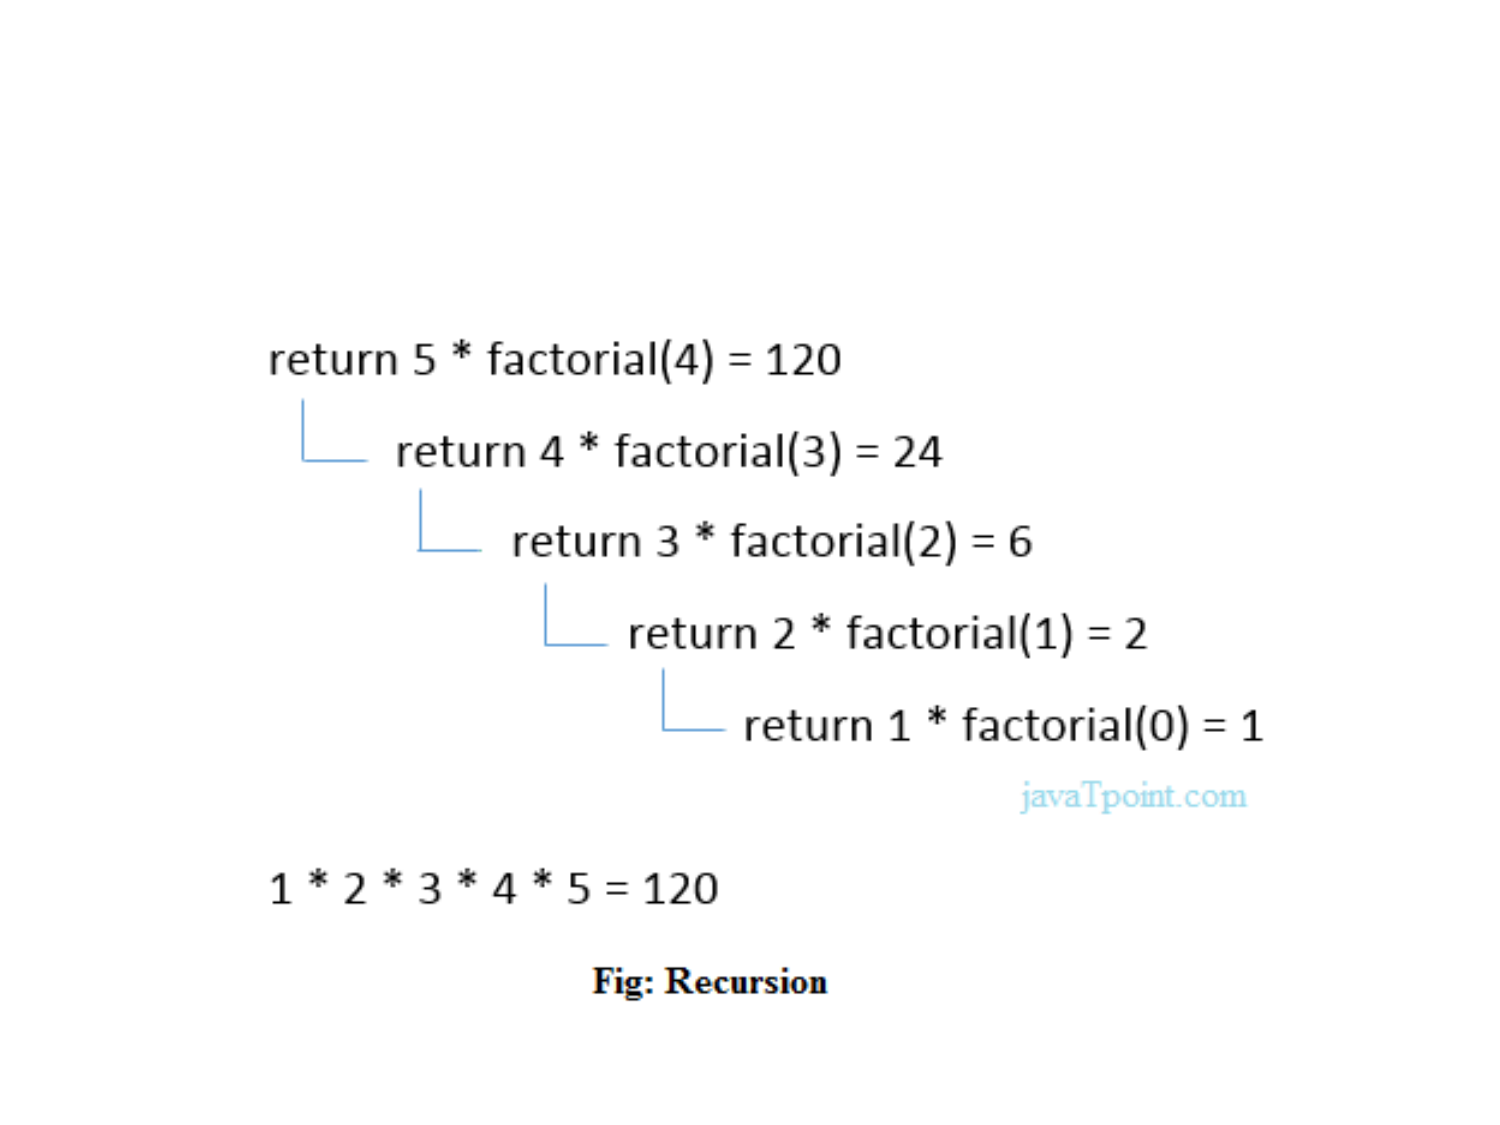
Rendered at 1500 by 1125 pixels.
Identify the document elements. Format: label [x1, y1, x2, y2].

list [187, 262, 1338, 1013]
